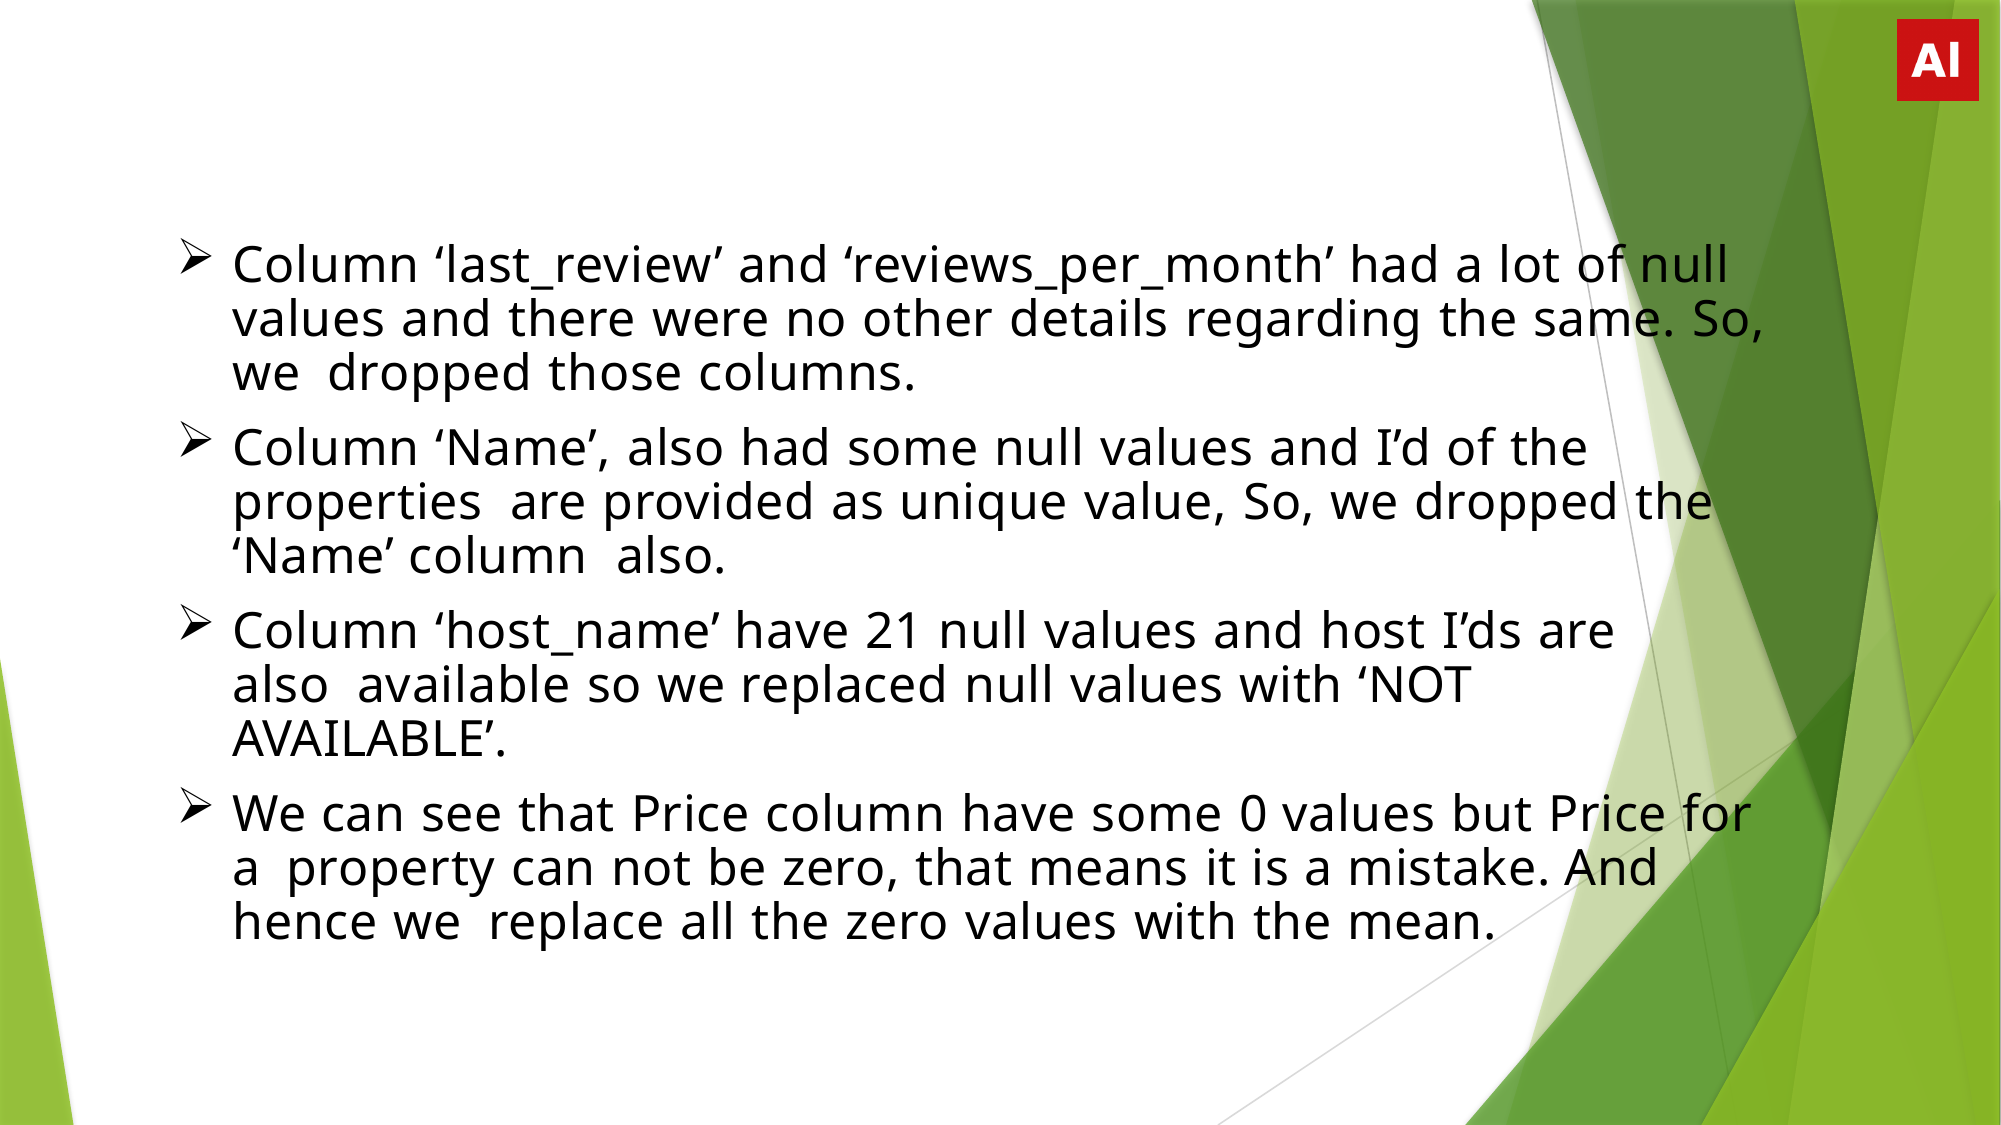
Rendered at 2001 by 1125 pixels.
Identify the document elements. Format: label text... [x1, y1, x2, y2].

text_box Column ‘last_review’ and ‘reviews_per_month’ had a lot of null values and there were no other details regarding the same. So, we dropped those columns. Column ‘Name’, also had some null values and I’d of the properties are provided as unique value, So, we dropped the ‘Name’ column also. Column ‘host_name’ have 21 null values and host I’ds are also available so we replaced null values with ‘NOT AVAILABLE’. We can see that Price column have some 0 values but Price for a property can not be zero, that means it is a mistake. And hence we replace all the zero values with the mean. [174, 229, 1784, 950]
picture [1897, 18, 1980, 101]
